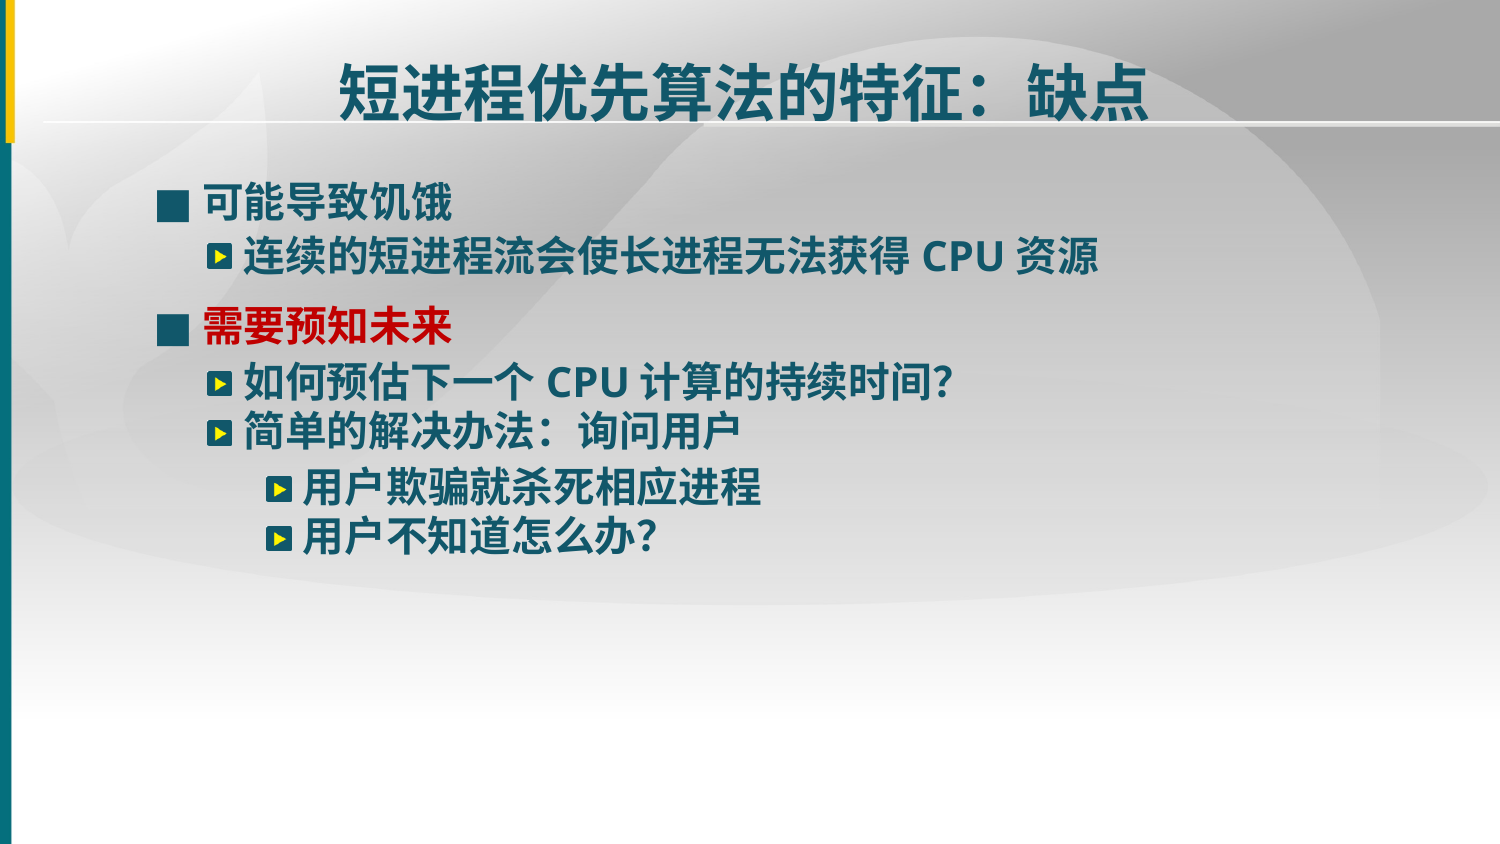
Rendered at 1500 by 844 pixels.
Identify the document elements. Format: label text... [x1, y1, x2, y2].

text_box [206, 228, 1176, 291]
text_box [266, 502, 833, 579]
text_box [206, 347, 1020, 424]
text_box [206, 397, 798, 473]
picture [0, 0, 1500, 844]
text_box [138, 291, 505, 363]
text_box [266, 453, 798, 501]
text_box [138, 168, 505, 240]
text_box 短进程优先算法的特征：缺点 [70, 46, 1421, 131]
